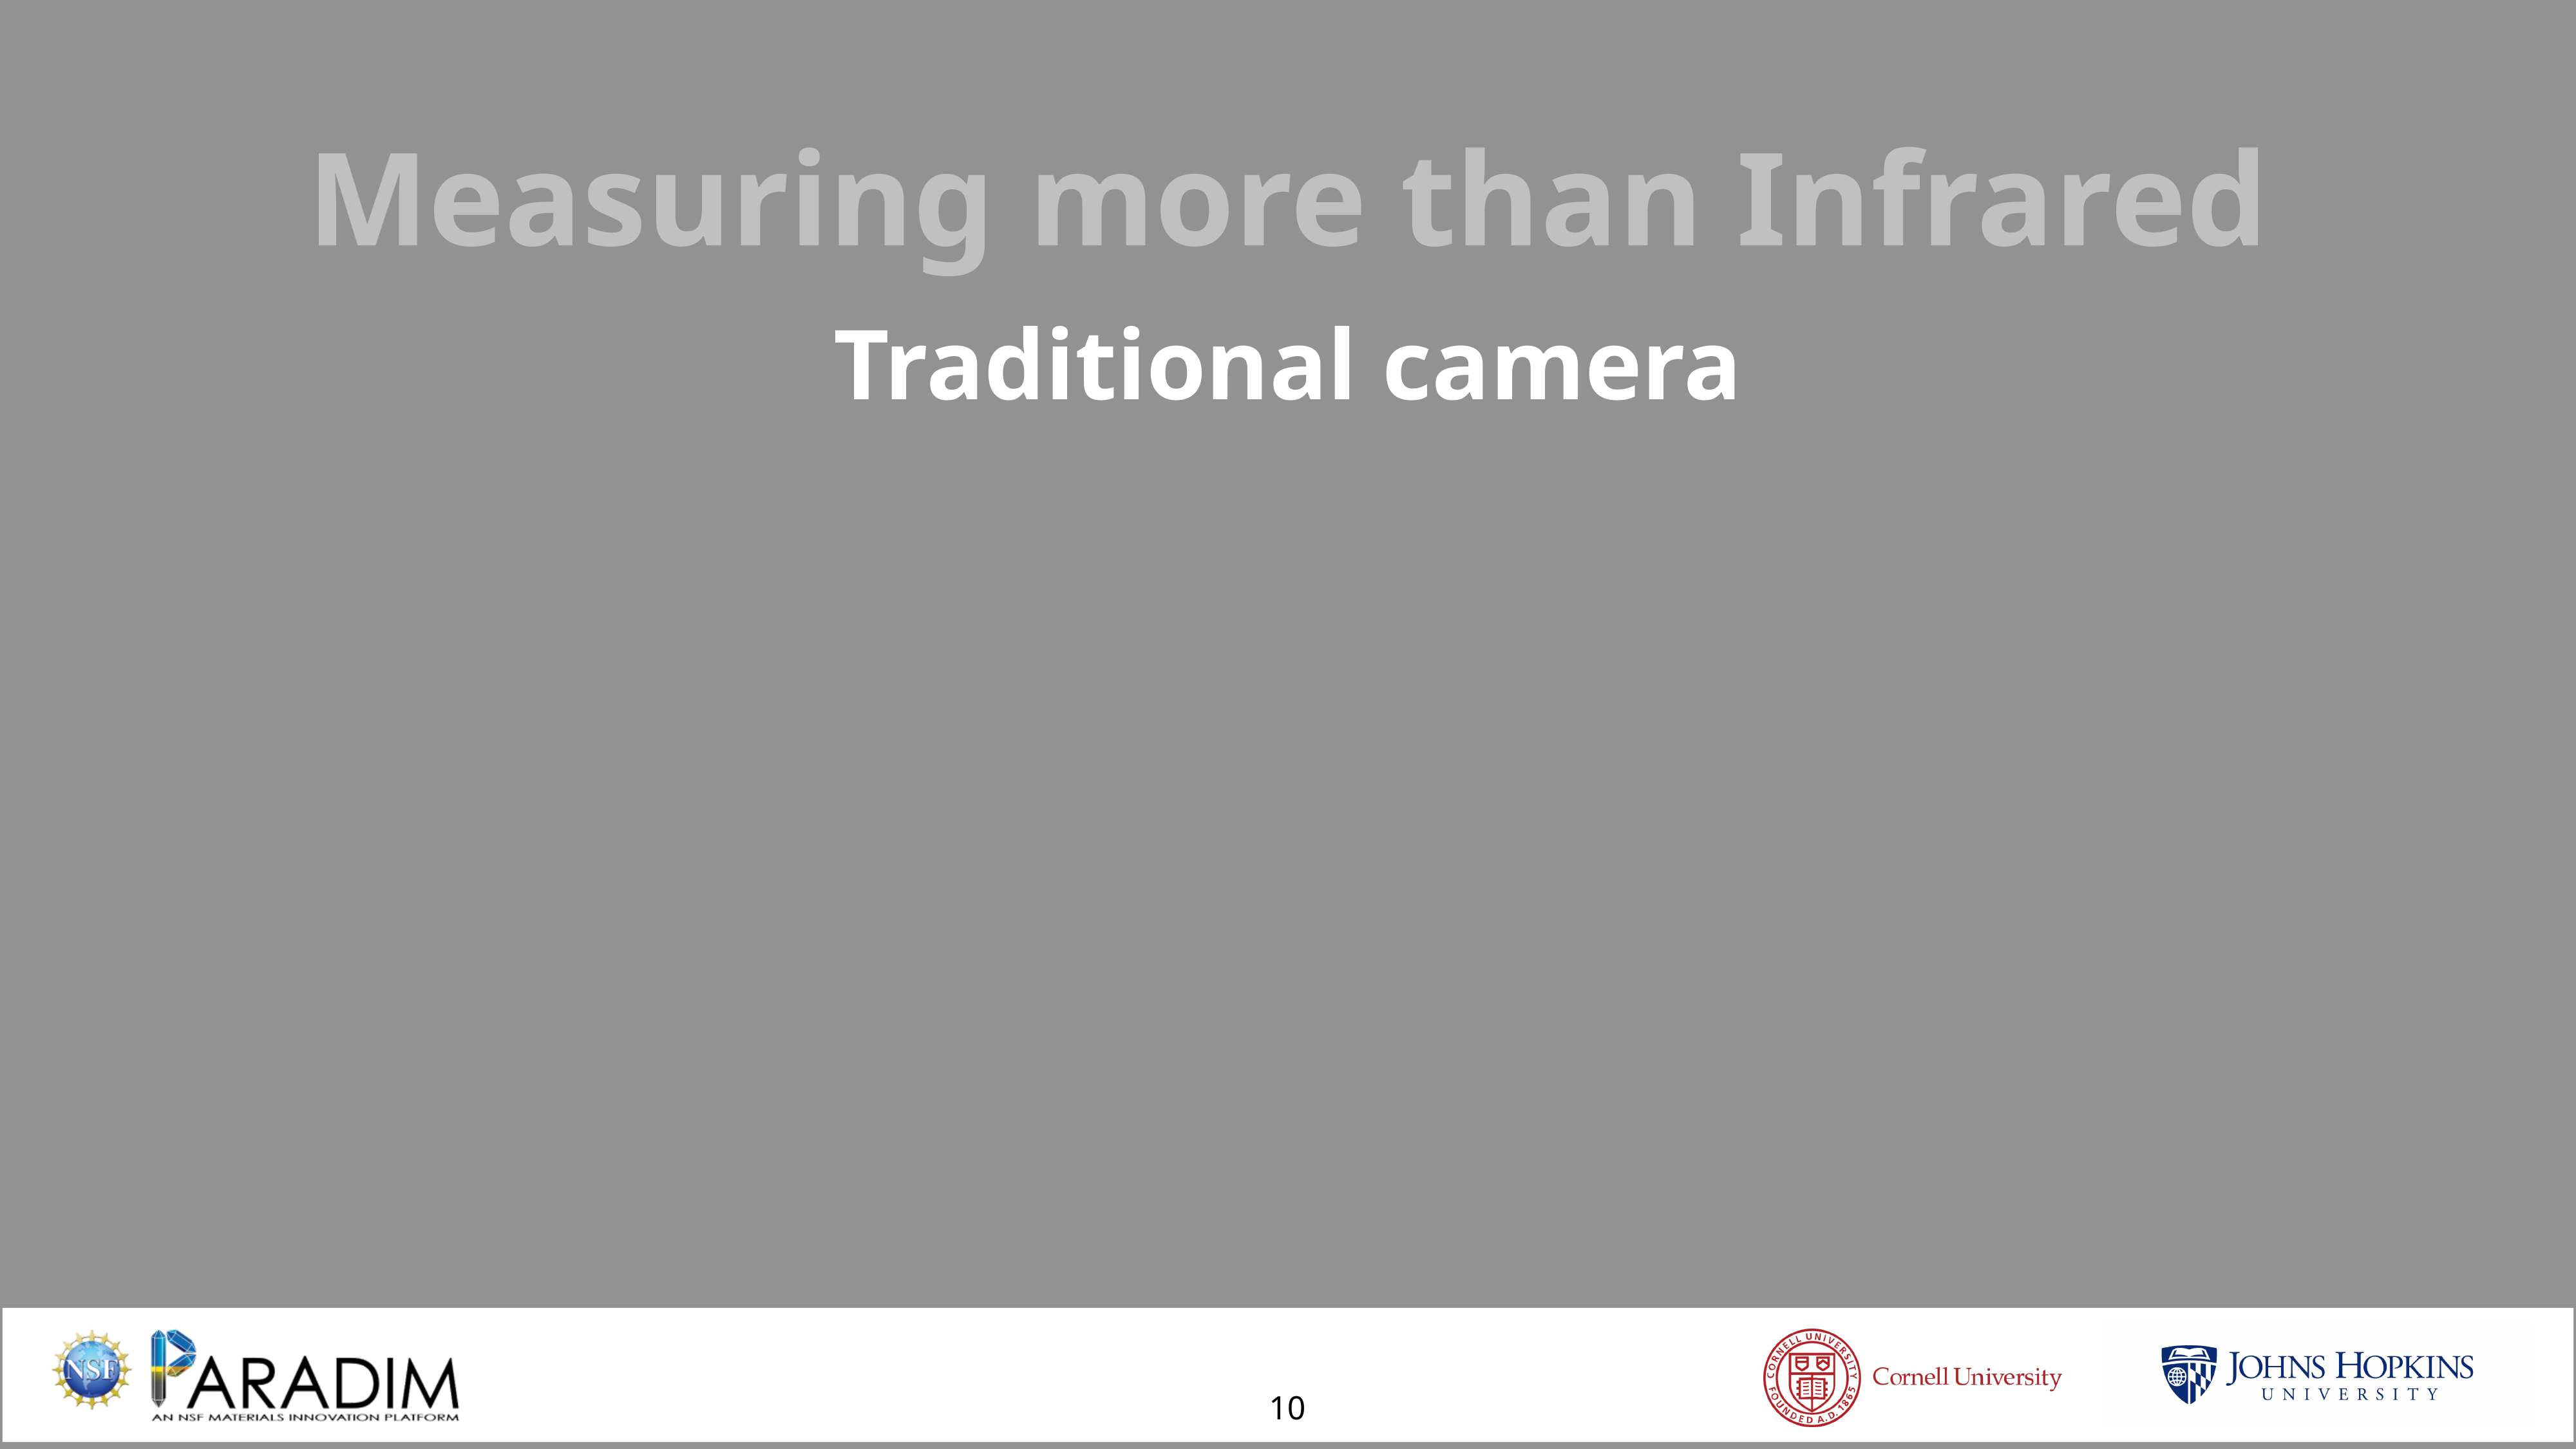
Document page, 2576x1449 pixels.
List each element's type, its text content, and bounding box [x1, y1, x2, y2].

picture [1763, 1329, 2062, 1427]
picture [44, 1322, 468, 1428]
text_box Measuring more than Infrared [256, 111, 2320, 277]
picture [2103, 1322, 2532, 1428]
text_box Traditional camera [309, 298, 2267, 424]
slide_number 10 [1263, 1381, 1312, 1431]
